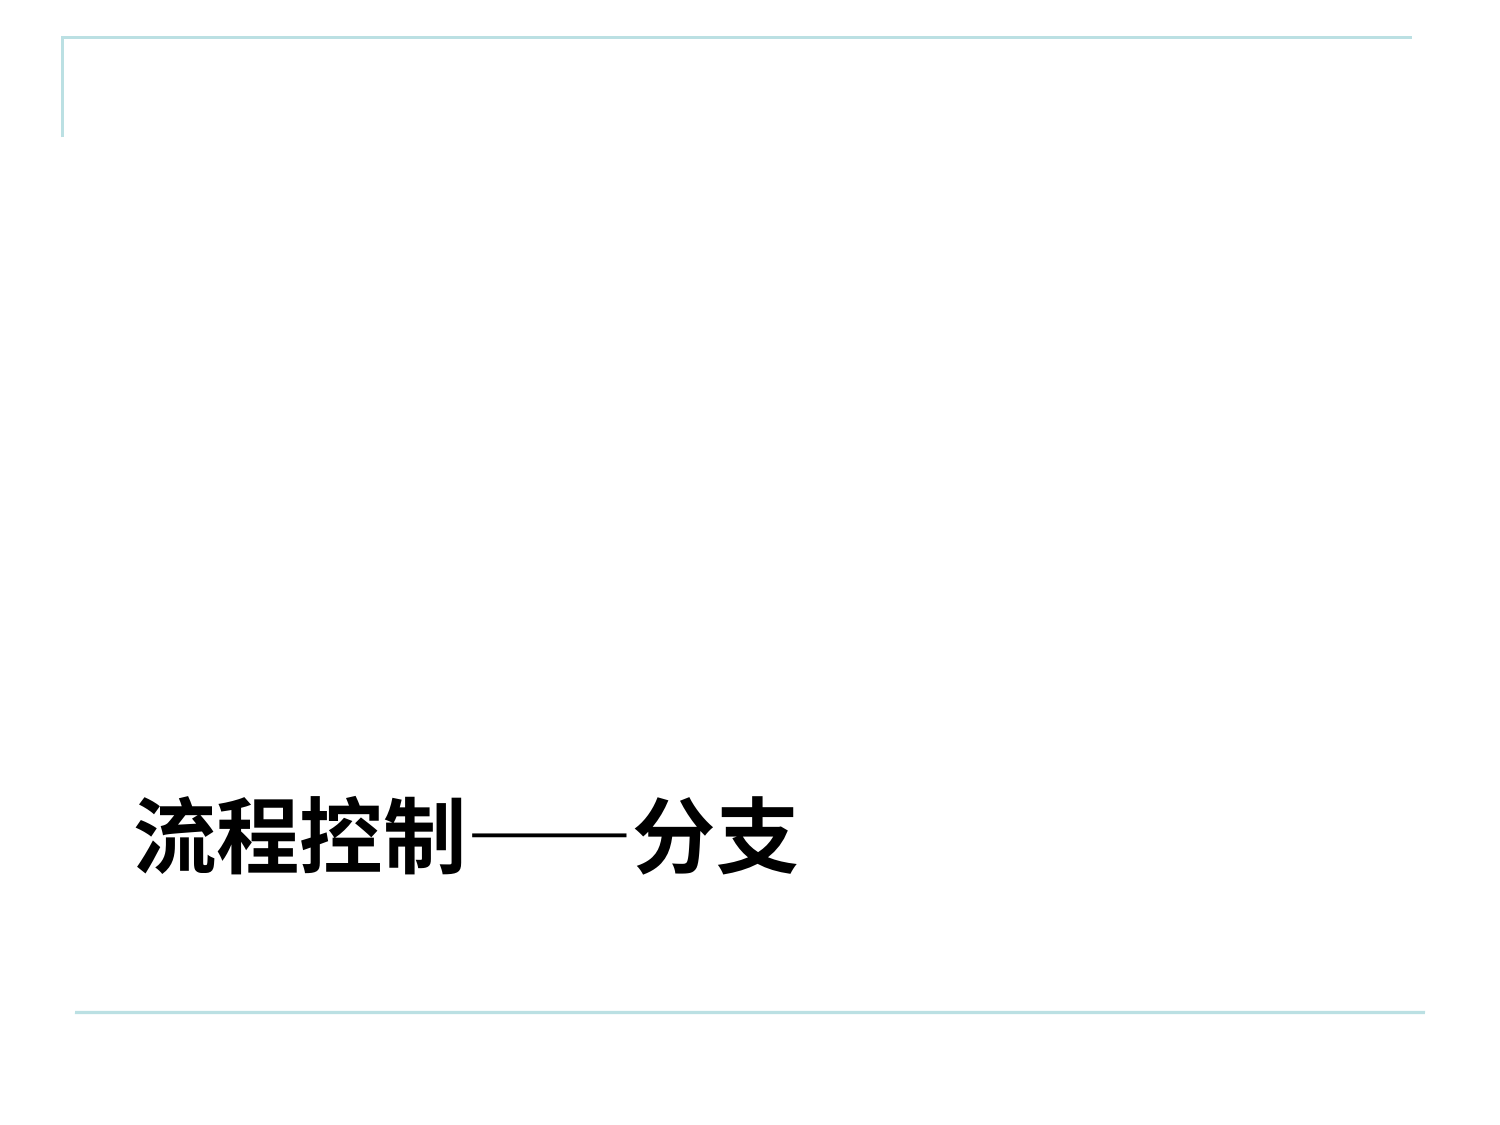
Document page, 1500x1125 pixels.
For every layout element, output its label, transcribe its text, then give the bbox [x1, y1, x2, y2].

title 流程控制——分支 [118, 722, 1394, 947]
